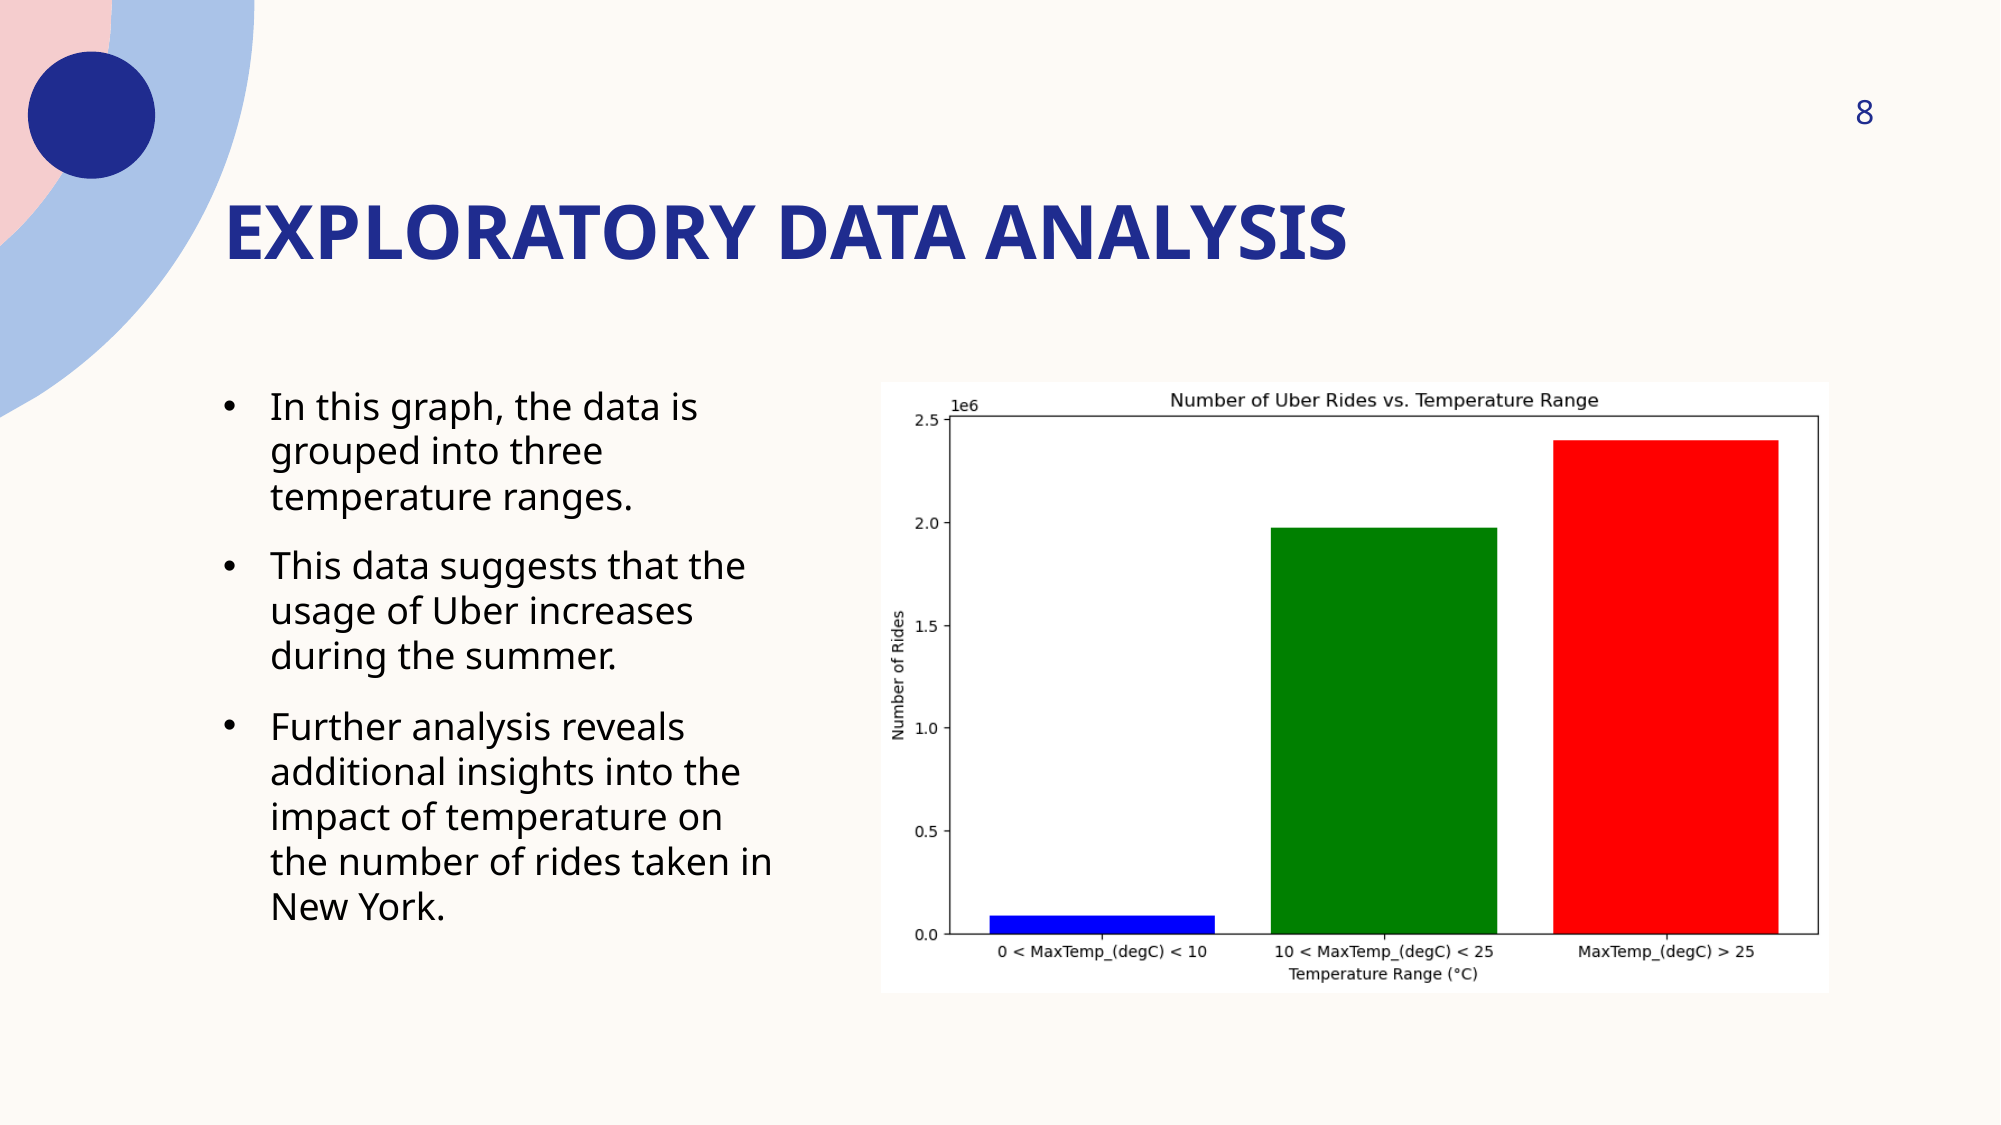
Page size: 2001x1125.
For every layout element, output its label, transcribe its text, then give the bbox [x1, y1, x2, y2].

title Exploratory Data analysis [208, 113, 1829, 275]
list In this graph, the data is grouped into three temperature ranges. This data suggests that the usage of Uber increases during the summer. Further analysis reveals additional insights into the impact of temperature on the number of rides taken in New York. [208, 382, 798, 991]
slide_number 8 [1699, 75, 1875, 153]
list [881, 382, 1829, 993]
